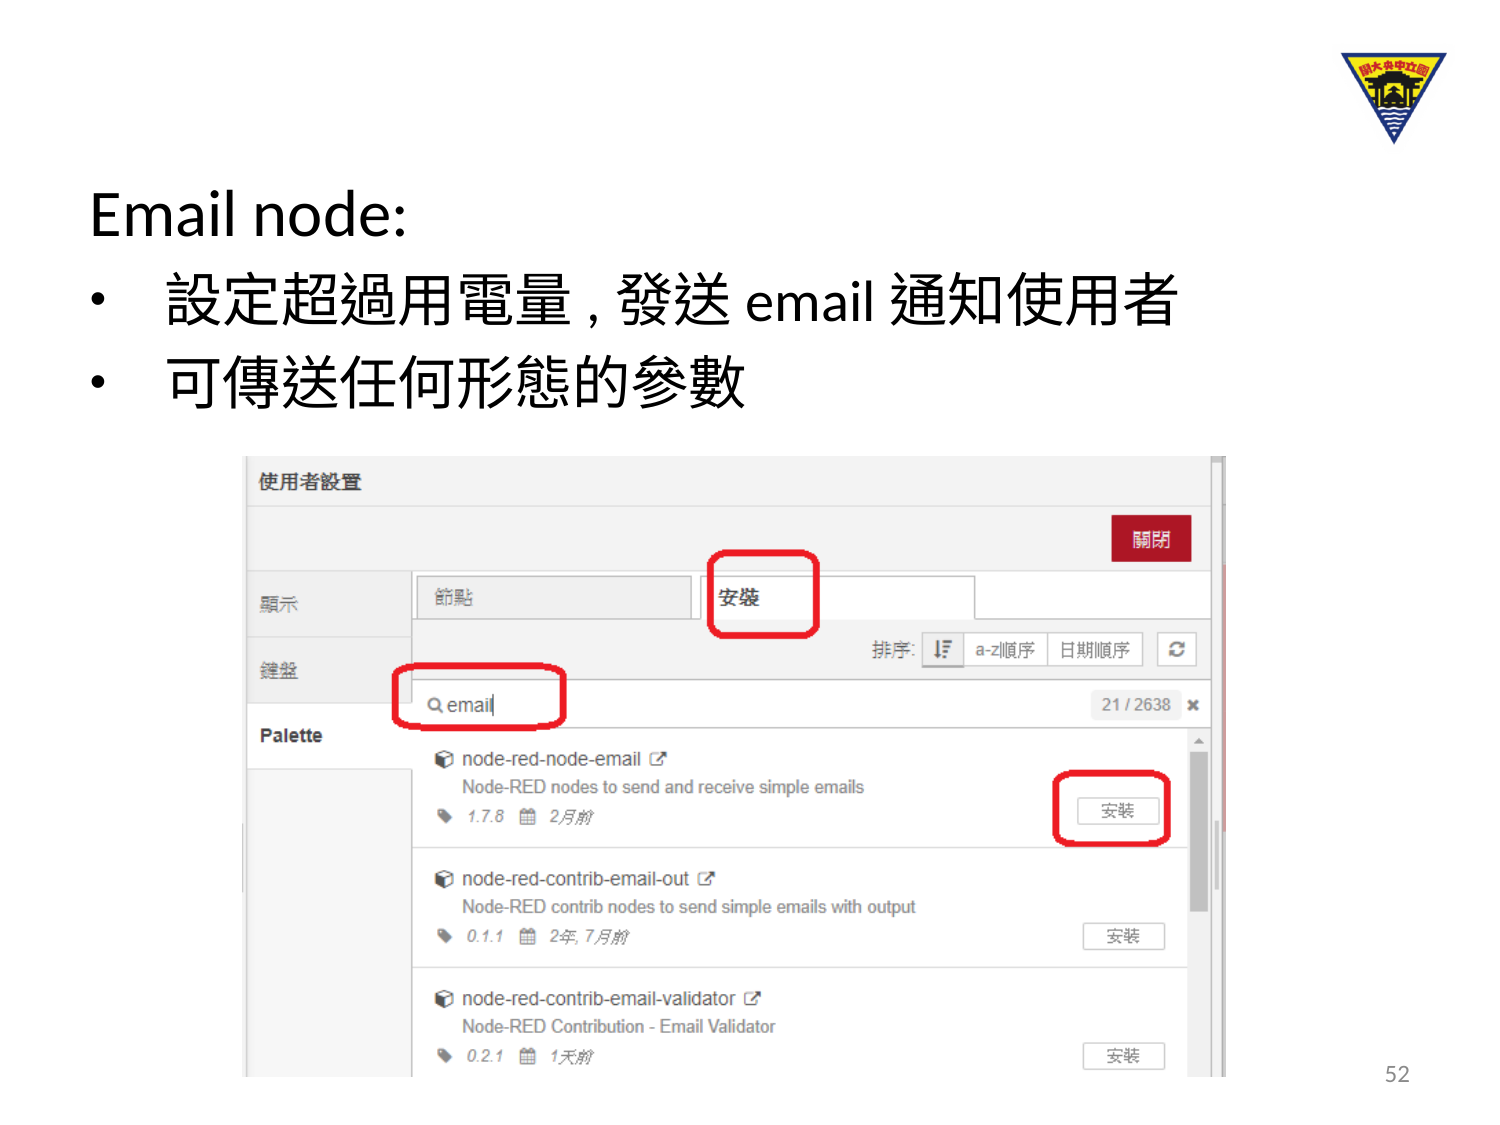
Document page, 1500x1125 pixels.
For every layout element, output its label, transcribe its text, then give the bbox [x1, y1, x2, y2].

picture [241, 455, 1227, 1078]
picture [1329, 43, 1455, 155]
text_box 52 [1074, 1042, 1425, 1103]
text_box [75, 0, 1425, 144]
text_box Email node: 設定超過用電量,發送email通知使用者 可傳送任何形態的參數 [75, 162, 1425, 935]
